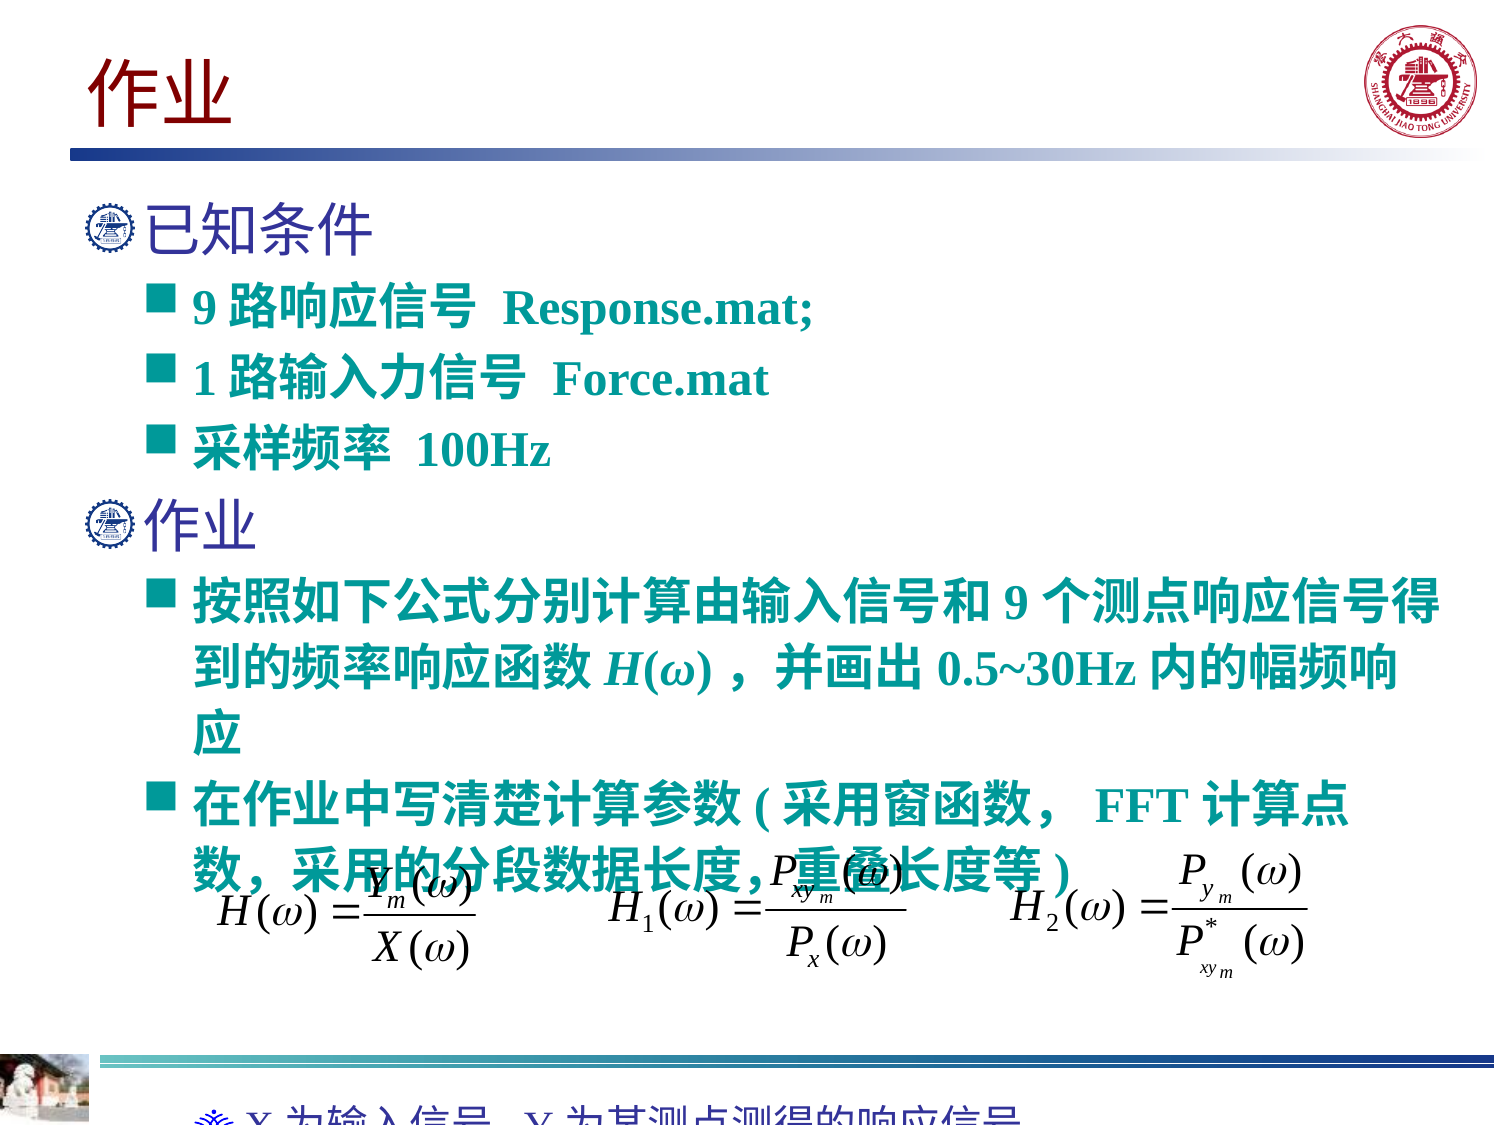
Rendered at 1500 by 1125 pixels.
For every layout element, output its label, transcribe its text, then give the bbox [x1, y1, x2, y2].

title 作业 [70, 31, 1164, 144]
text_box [208, 854, 484, 979]
picture [1364, 25, 1477, 138]
list 已知条件 9路响应信号 Response.mat; 1路输入力信号 Force.mat 采样频率 100Hz 作业 按照如下公式分别计算由输入信号和9个测点响应信号得到的频率响应函数H(ω)，并画出0.5~30Hz内的幅频响应 在作业中写清楚计算参数(采用窗函数，FFT计算点数，采用的分段数据长度，重叠长度等) X为输入信号, Y为某测点测得的响应信号 [70, 178, 1459, 1040]
picture [85, 203, 135, 253]
picture [192, 1107, 236, 1125]
picture [85, 499, 135, 549]
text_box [1001, 841, 1318, 988]
picture [0, 1054, 89, 1125]
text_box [600, 841, 916, 978]
